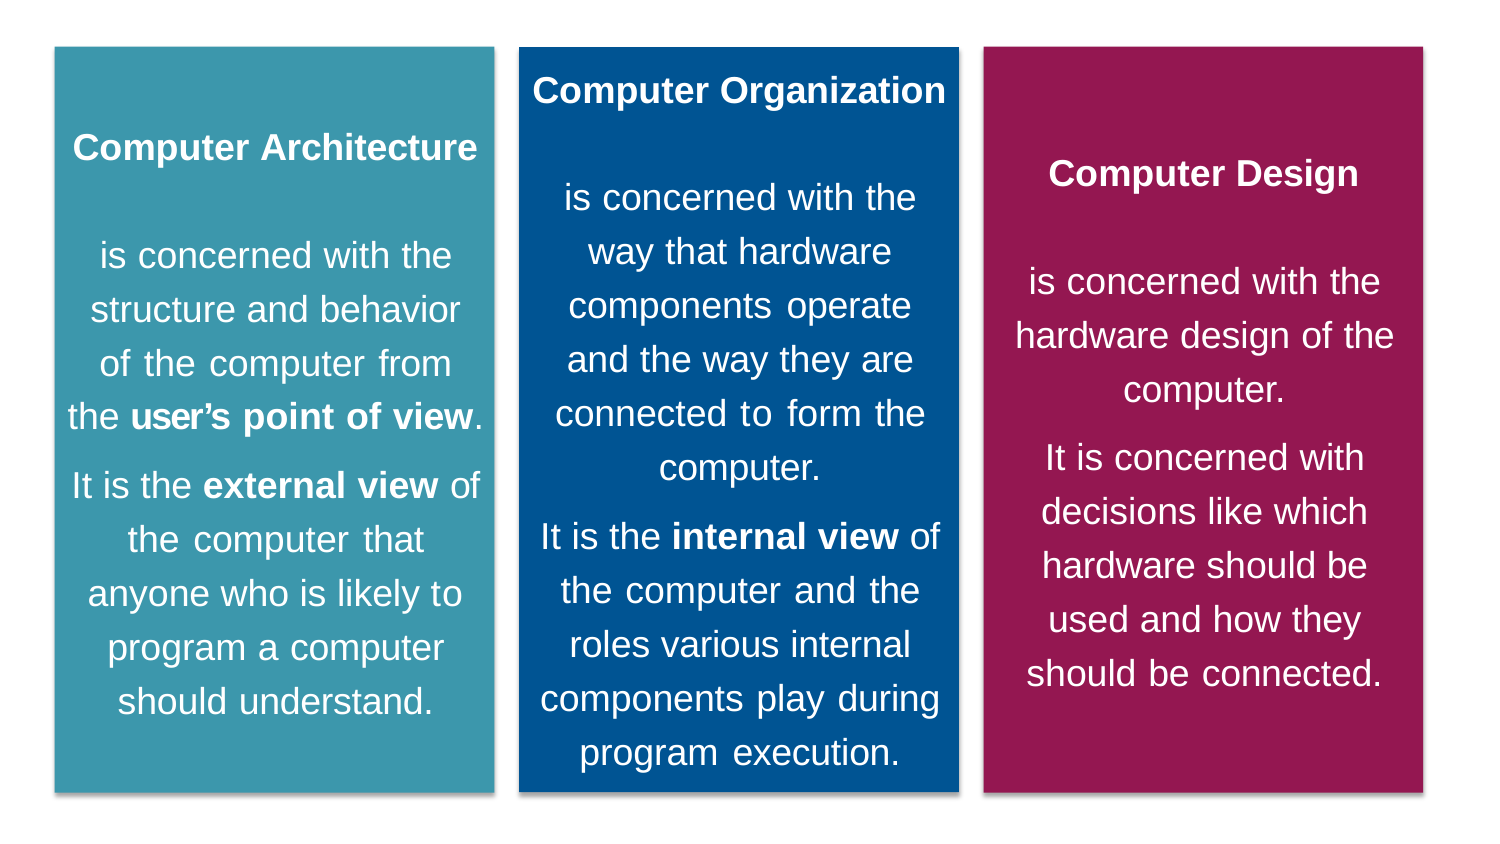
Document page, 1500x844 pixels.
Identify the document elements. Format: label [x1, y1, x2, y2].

text_box [511, 43, 967, 804]
text_box [975, 42, 1431, 805]
text_box [46, 42, 503, 805]
